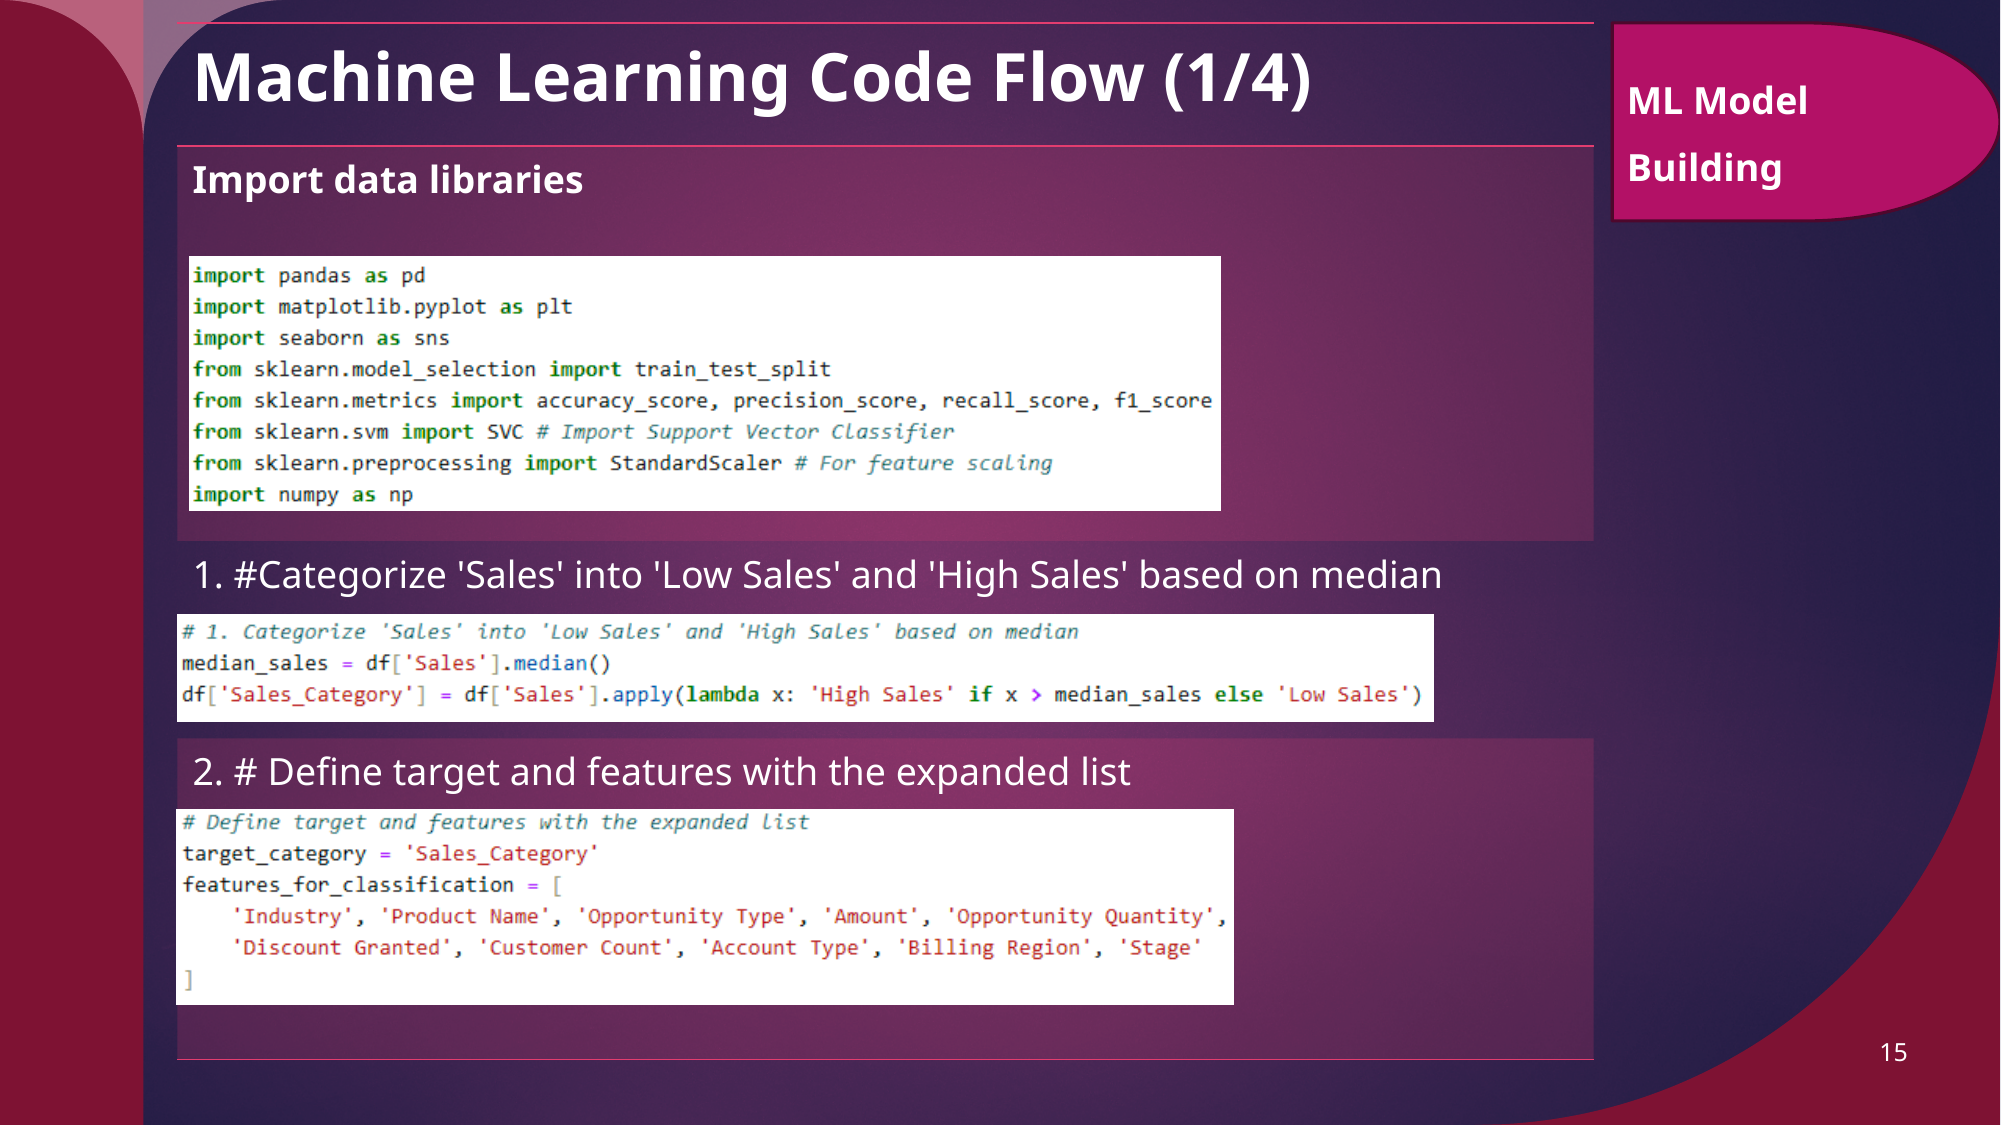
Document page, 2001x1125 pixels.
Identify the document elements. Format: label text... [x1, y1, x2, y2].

picture [176, 808, 1234, 1005]
table_cell Import data libraries [177, 147, 1594, 541]
picture [189, 255, 1221, 512]
slide_number 15 [1787, 981, 2000, 1125]
table_cell 1. #Categorize 'Sales' into 'Low Sales' and 'High Sales' based on median [177, 541, 1594, 738]
text_box ML Model Building [1610, 21, 2000, 223]
table_cell 2. # Define target and features with the expanded list [177, 738, 1594, 1059]
picture [177, 613, 1434, 723]
table_header Machine Learning Code Flow (1/4) [177, 24, 1594, 145]
